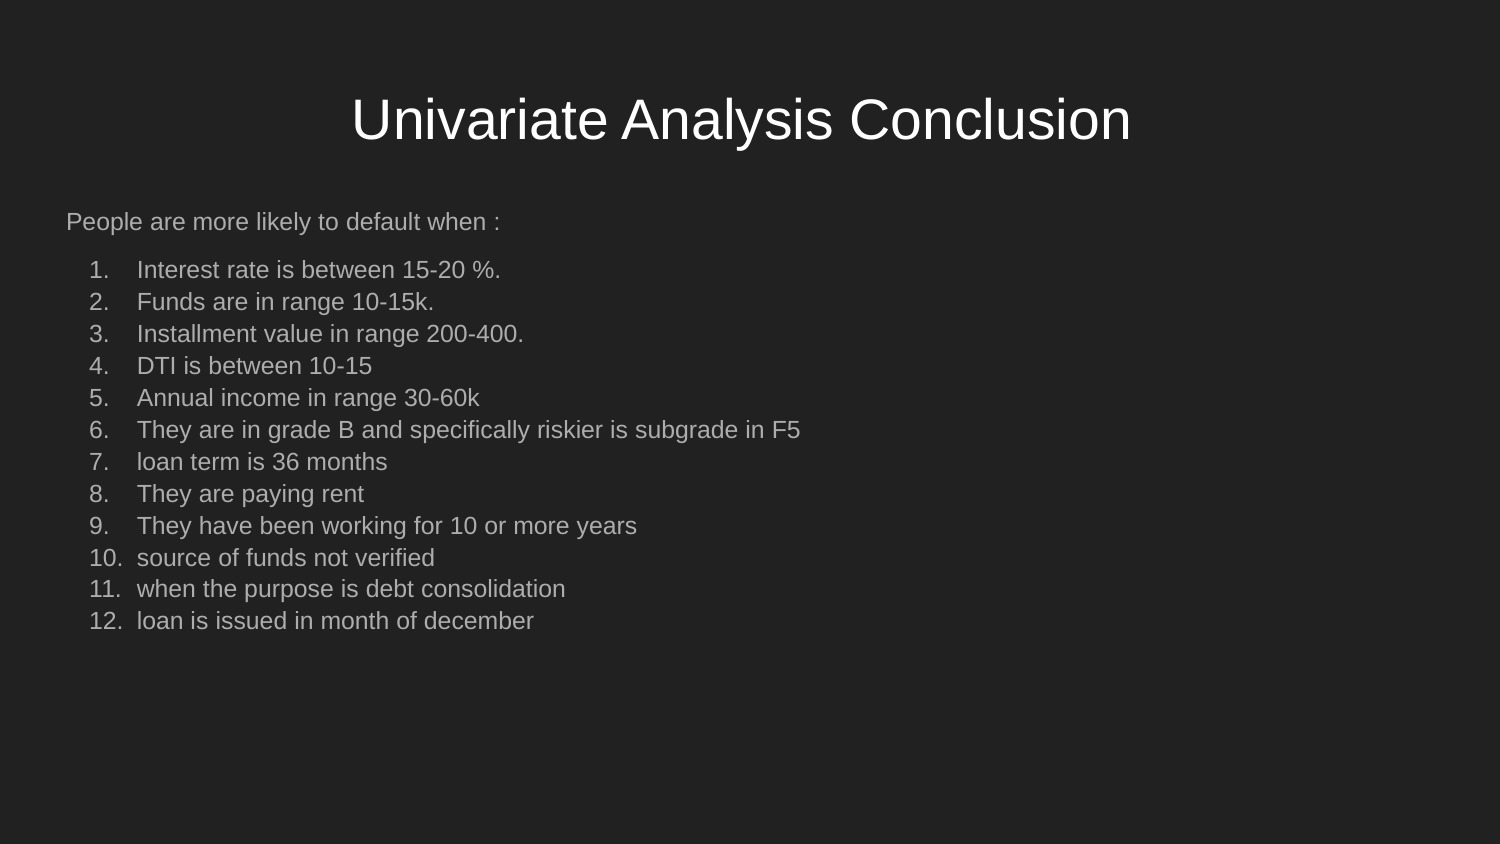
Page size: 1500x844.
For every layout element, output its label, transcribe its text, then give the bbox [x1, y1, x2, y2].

list People are more likely to default when : Interest rate is between 15-20 %. Funds are in range 10-15k. Installment value in range 200-400. DTI is between 10-15 Annual income in range 30-60k They are in grade B and specifically riskier is subgrade in F5 loan term is 36 months They are paying rent They have been working for 10 or more years source of funds not verified when the purpose is debt consolidation loan is issued in month of december [51, 189, 1449, 750]
title Univariate Analysis Conclusion [51, 72, 1449, 167]
